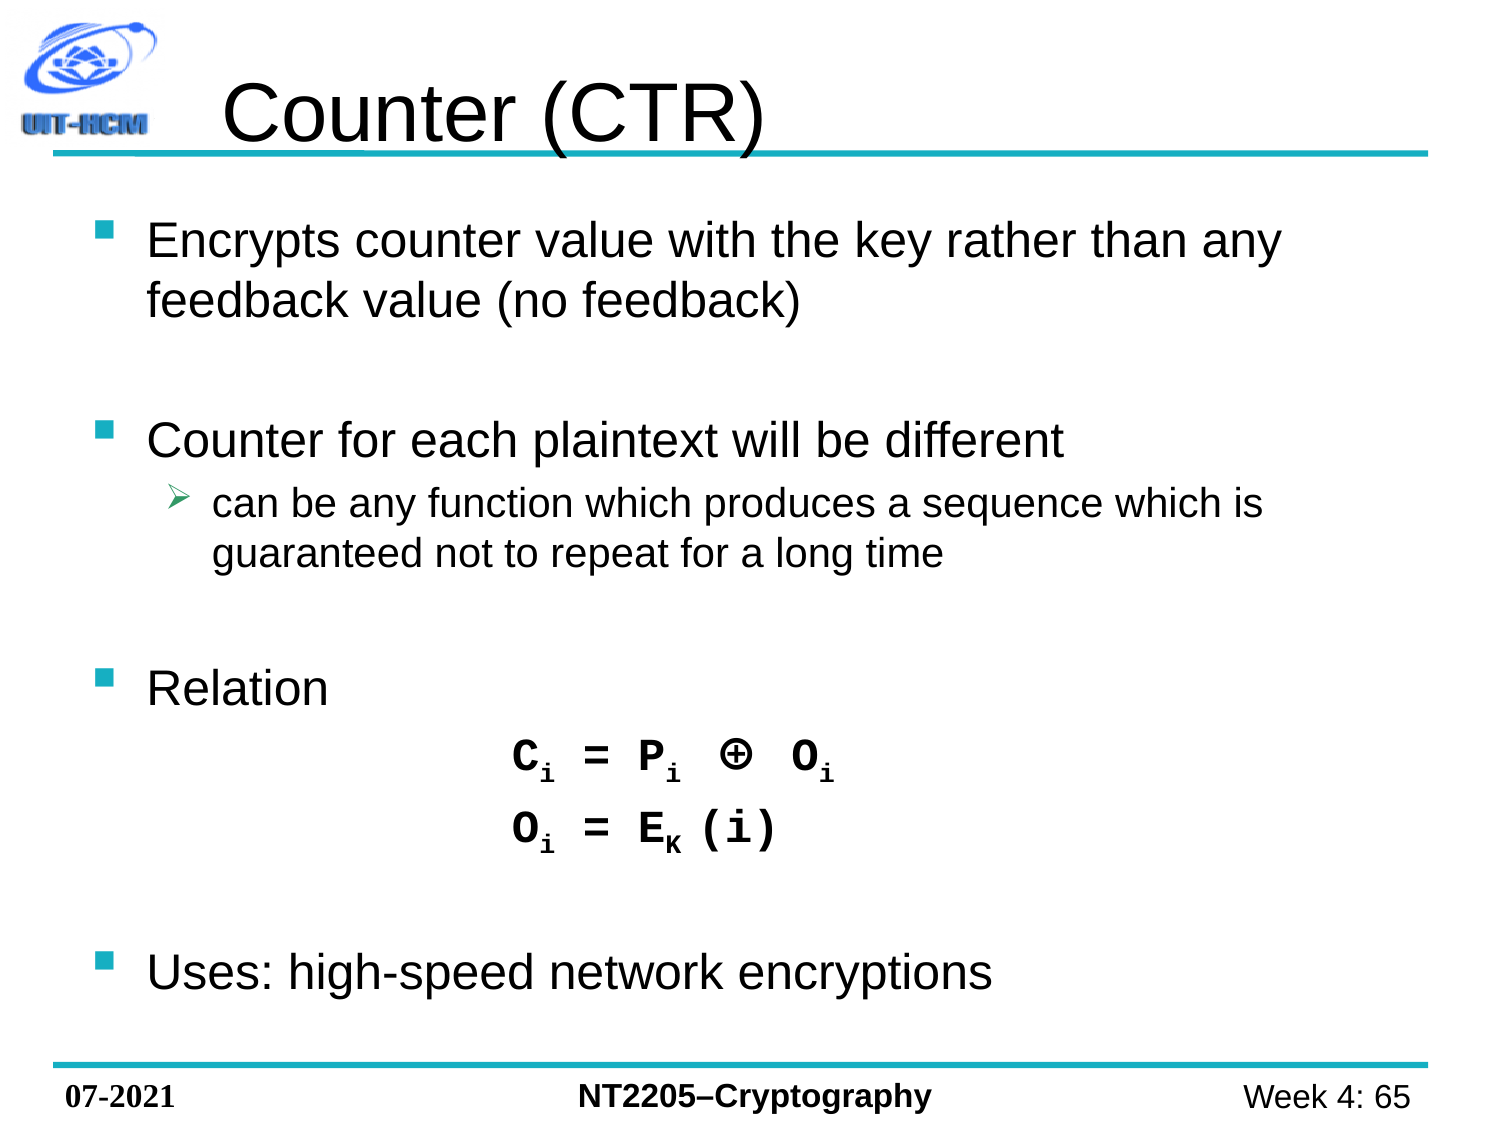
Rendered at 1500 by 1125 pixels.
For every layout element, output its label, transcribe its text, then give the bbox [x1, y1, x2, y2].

list Encrypts counter value with the key rather than any feedback value (no feedback) Counter for each plaintext will be different can be any function which produces a sequence which is guaranteed not to repeat for a long time Relation Ci = Pi ⊕ Oi Oi = EK (i) Uses: high-speed network encryptions [75, 200, 1425, 1010]
title Counter (CTR) [206, 42, 1412, 173]
picture [5, 8, 174, 147]
